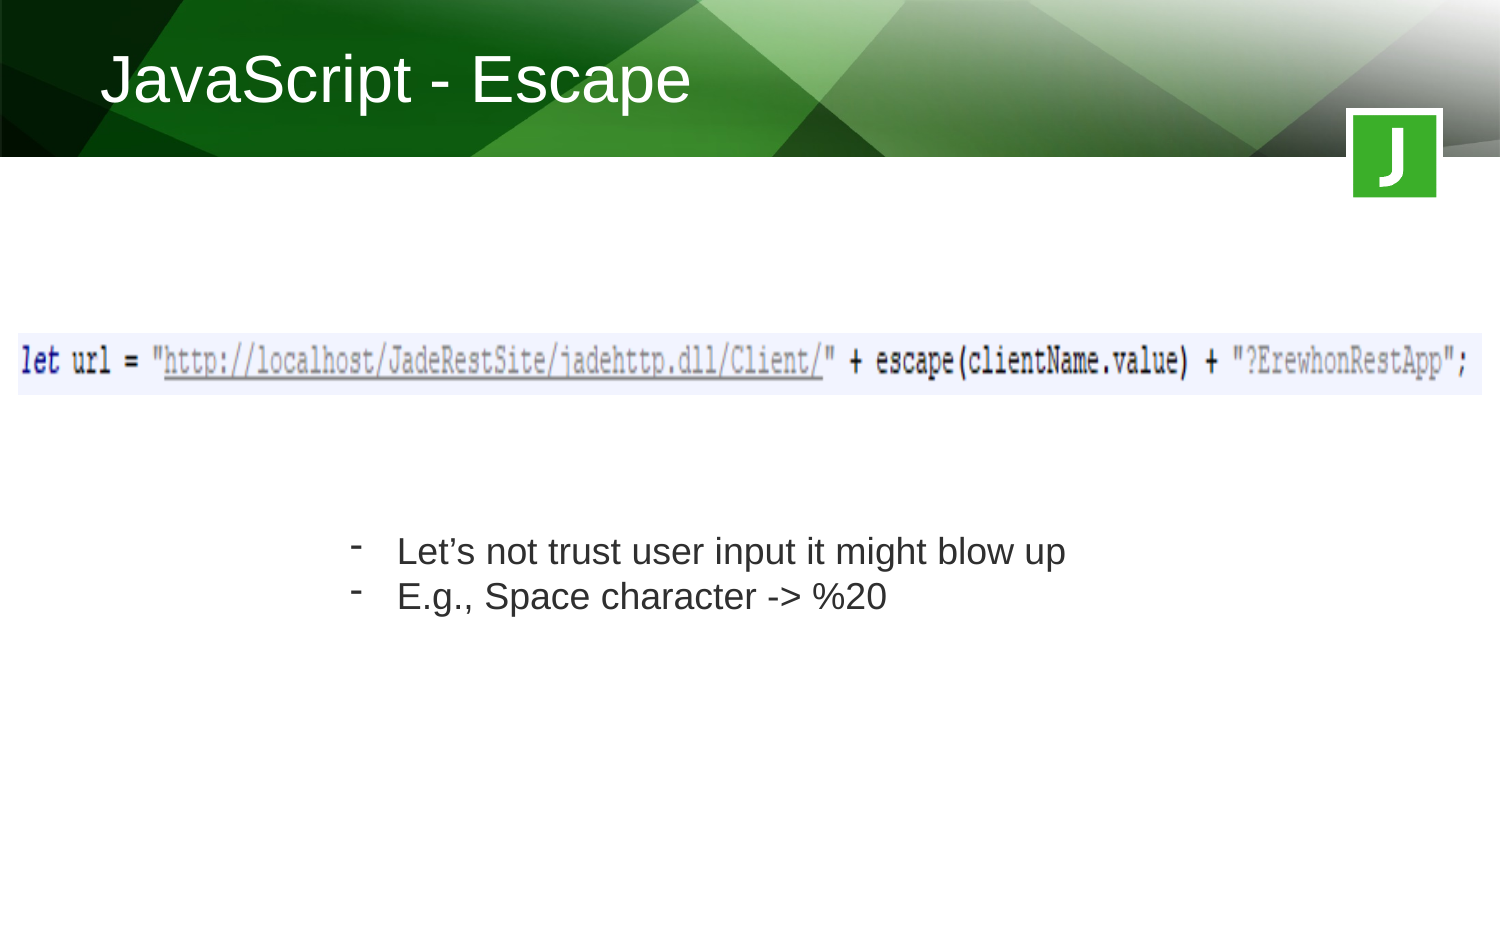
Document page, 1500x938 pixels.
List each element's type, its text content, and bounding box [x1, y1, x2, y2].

text_box JavaScript - Escape [85, 28, 1284, 124]
picture [0, 0, 1500, 204]
picture [18, 333, 1482, 396]
text_box Let’s not trust user input it might blow up E.g., Space character -> %20 [335, 520, 1082, 625]
